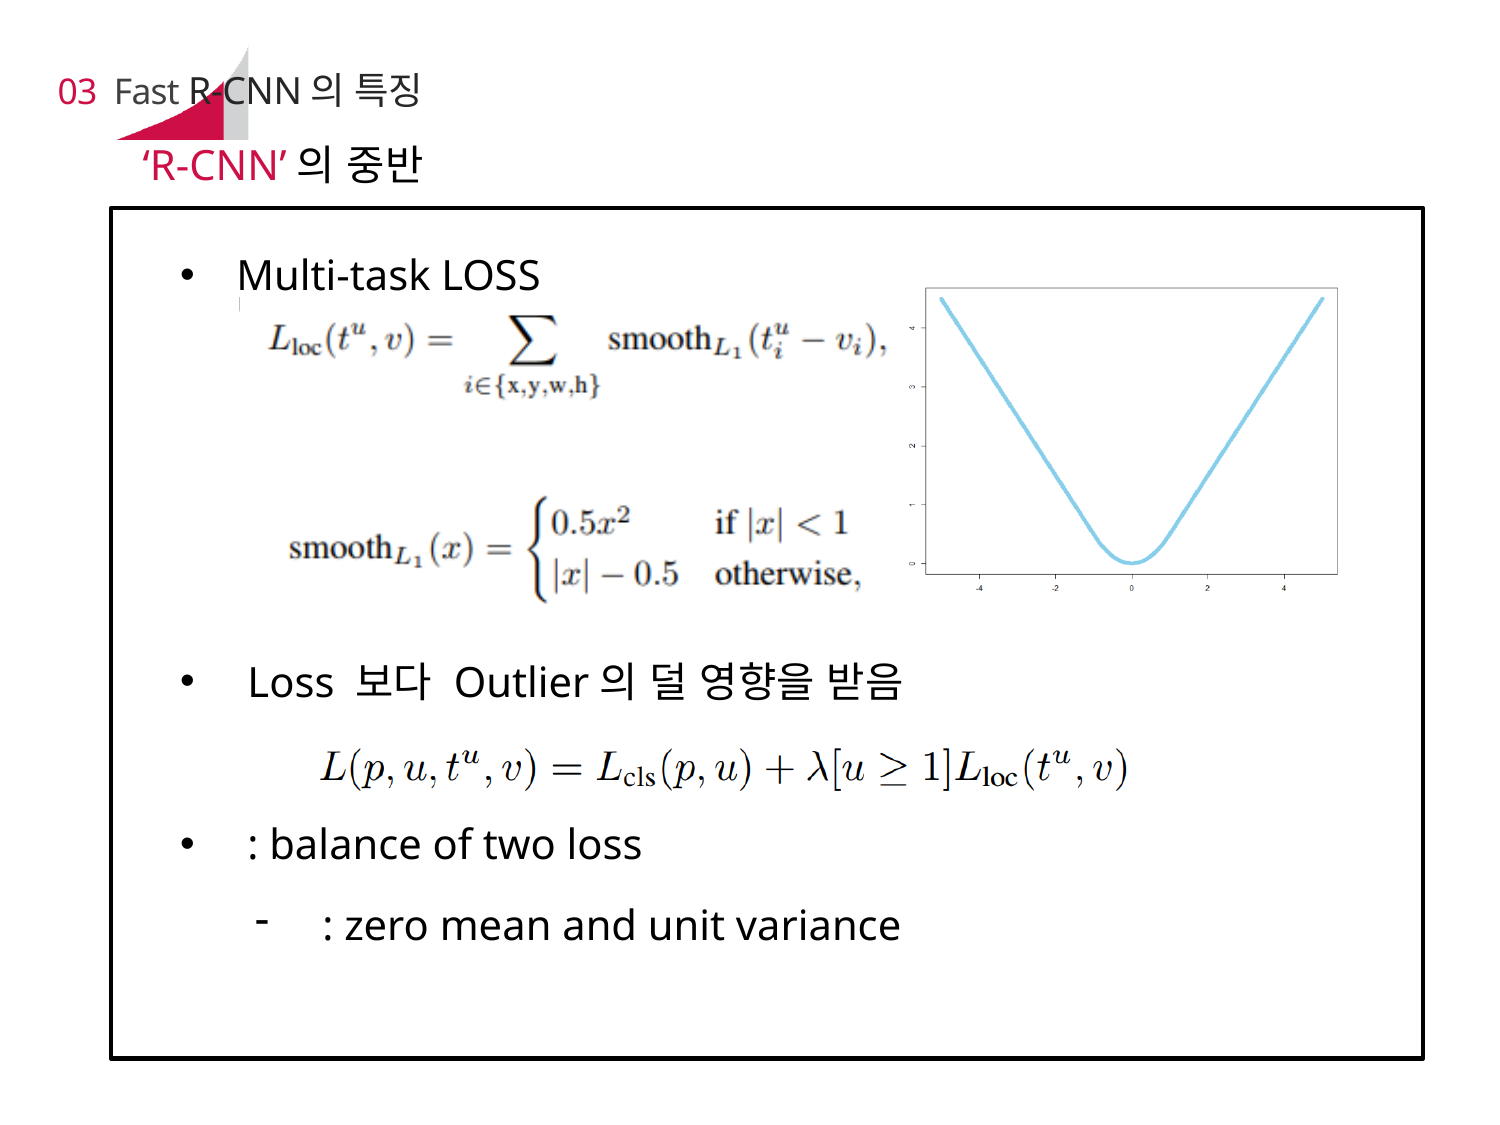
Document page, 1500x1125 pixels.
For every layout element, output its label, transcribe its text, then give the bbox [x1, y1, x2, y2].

picture [0, 0, 249, 140]
text_box ‘R-CNN’의 중반 [121, 104, 1272, 199]
picture [294, 729, 1131, 809]
picture [129, 282, 1342, 634]
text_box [110, 207, 1424, 1059]
title 03 Fast R-CNN의 특징 [57, 62, 1443, 113]
